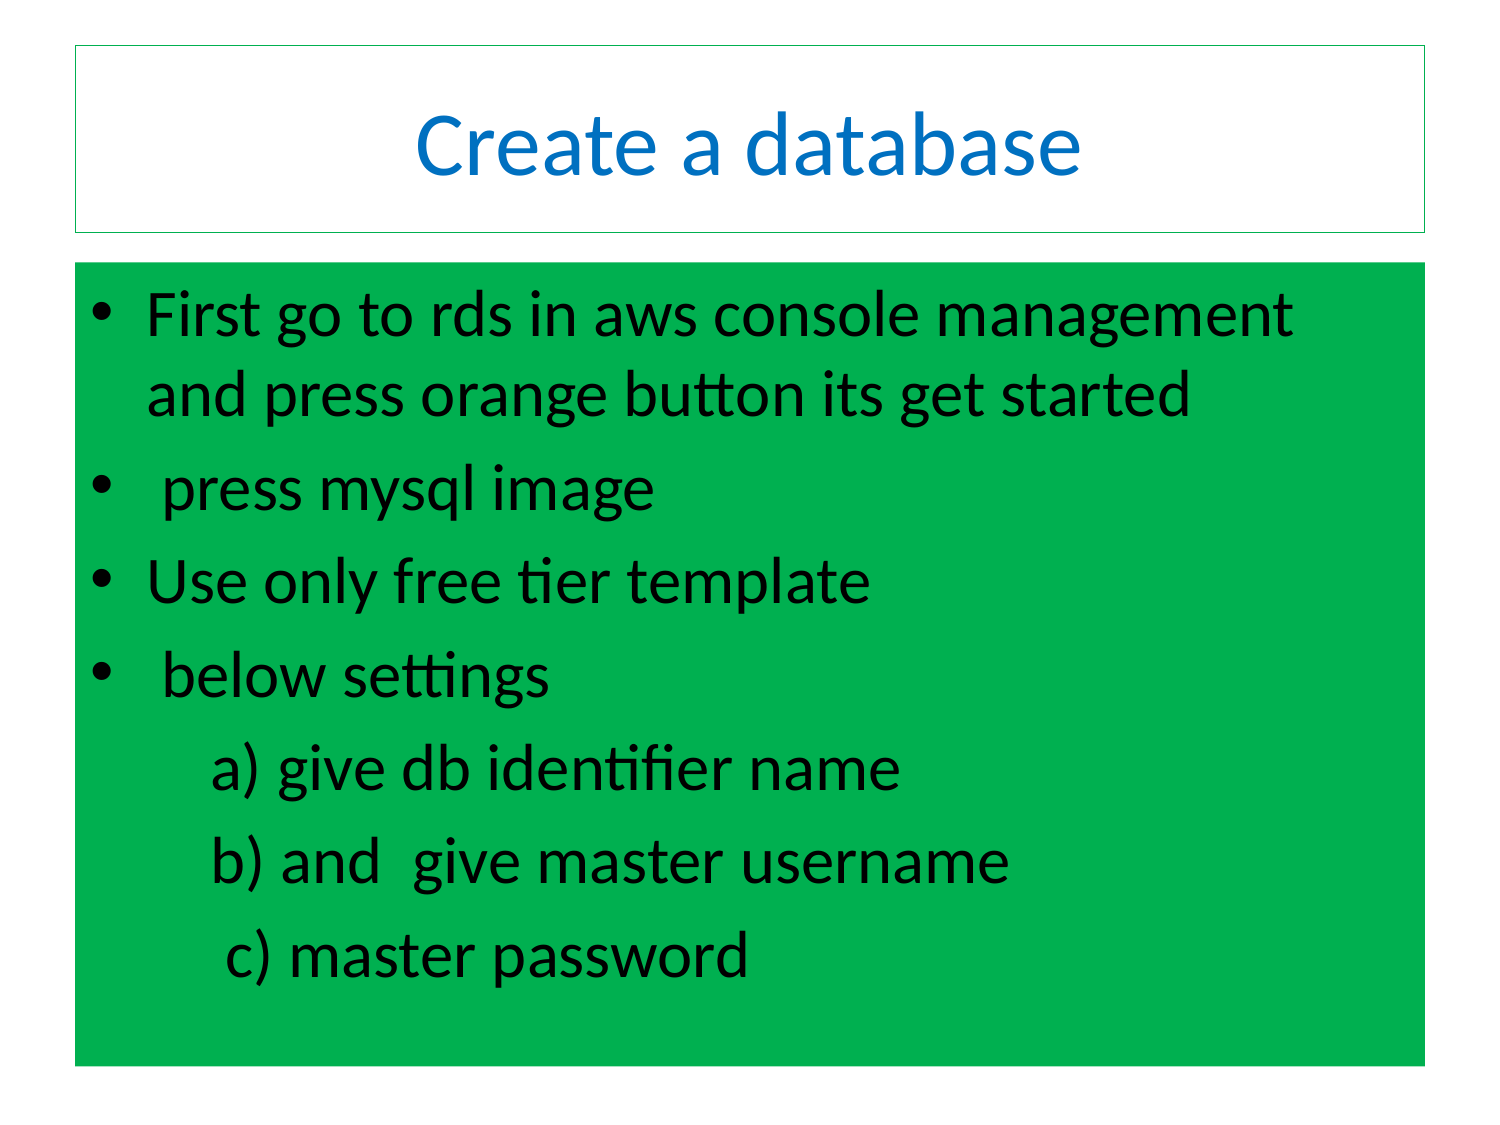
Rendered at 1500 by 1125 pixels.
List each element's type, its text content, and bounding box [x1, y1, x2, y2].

title Create a database [75, 45, 1425, 233]
list First go to rds in aws console management and press orange button its get started press mysql image Use only free tier template below settings a) give db identifier name b) and give master username c) master password [75, 262, 1425, 1067]
